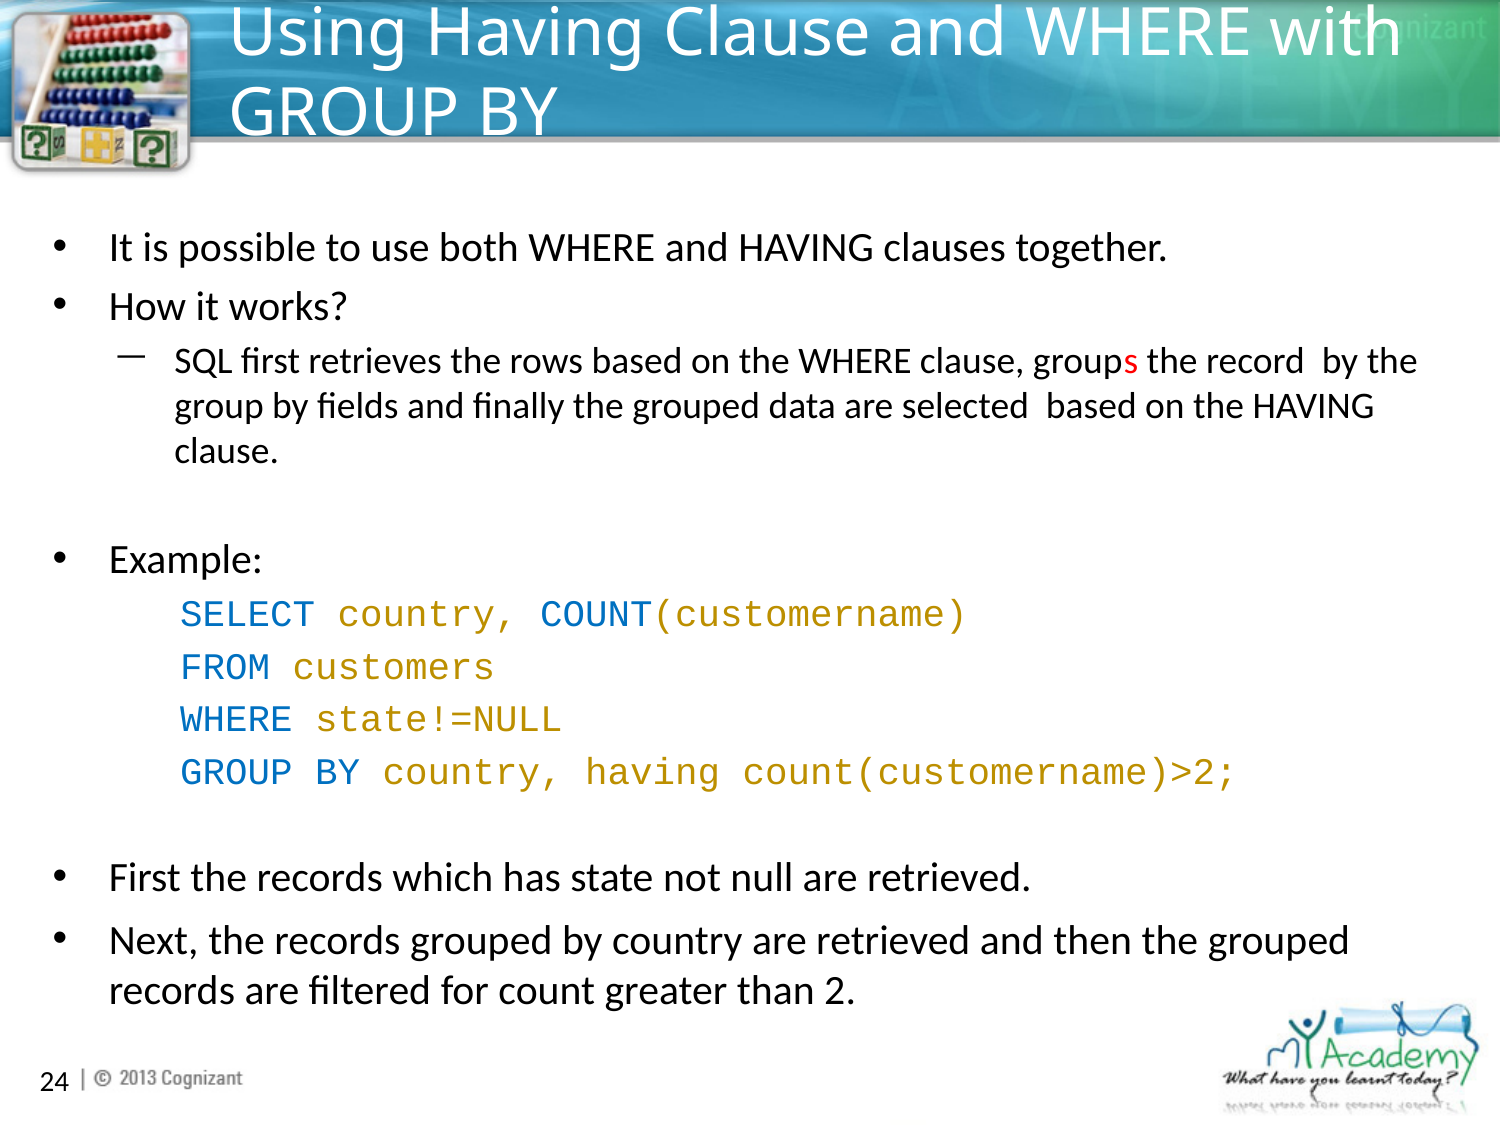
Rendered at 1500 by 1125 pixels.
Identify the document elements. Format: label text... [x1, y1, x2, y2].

text_box 24 [24, 1054, 100, 1100]
list It is possible to use both WHERE and HAVING clauses together. How it works? SQL first retrieves the rows based on the WHERE clause, groups the record by the group by fields and finally the grouped data are selected based on the HAVING clause. Example: SELECT country, COUNT(customername) FROM customers WHERE state!=NULL GROUP BY country, having count(customername)>2; First the records which has state not null are retrieved. Next, the records grouped by country are retrieved and then the grouped records are filtered for count greater than 2. [37, 212, 1463, 998]
picture [0, 0, 1500, 1125]
title Using Having Clause and WHERE with GROUP BY [213, 0, 1500, 139]
